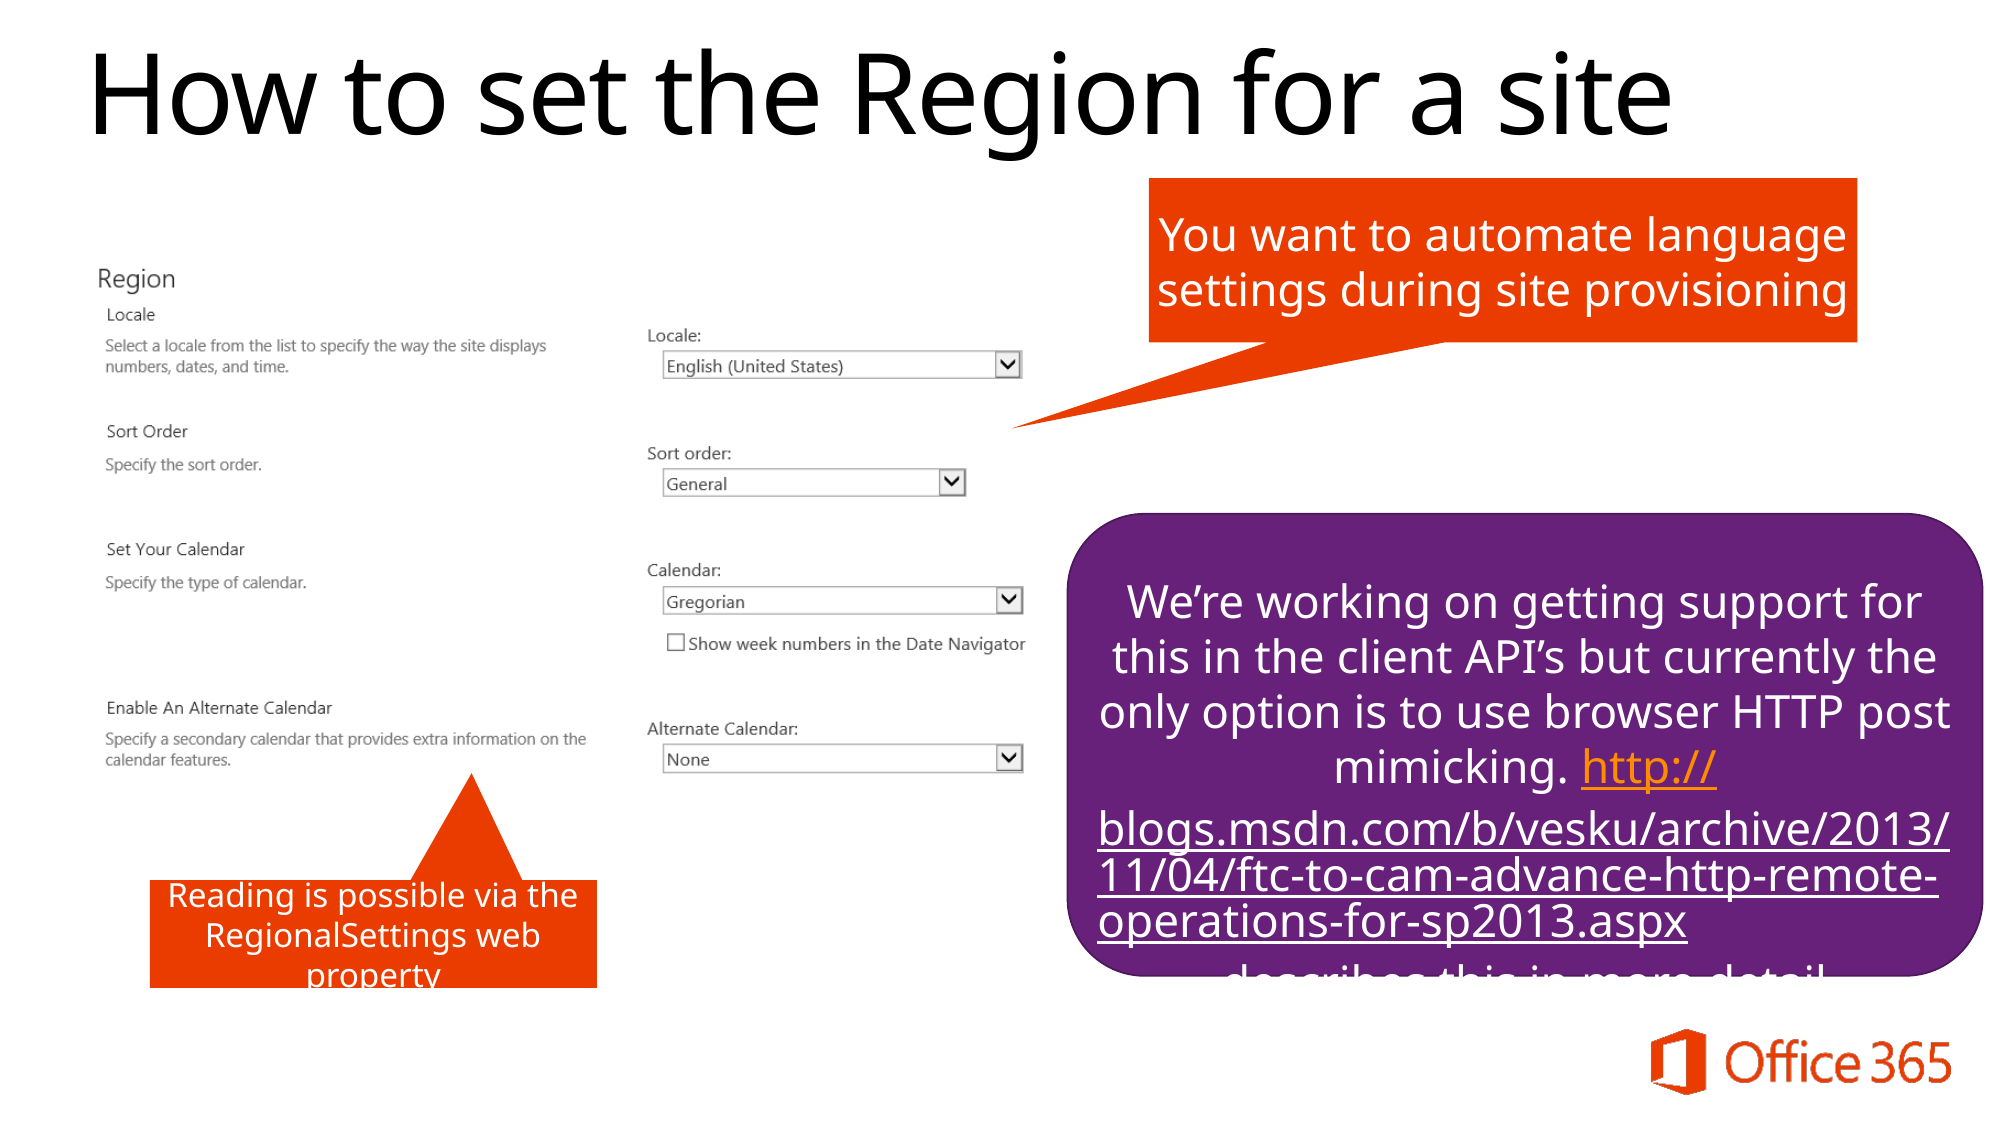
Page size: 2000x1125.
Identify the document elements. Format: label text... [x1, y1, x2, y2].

text_box We’re working on getting support for this in the client API’s but currently the only option is to use browser HTTP post mimicking. http://blogs.msdn.com/b/vesku/archive/2013/11/04/ftc-to-cam-advance-http-remote-operations-for-sp2013.aspx describes this in more detail. [1066, 512, 1984, 977]
text_box You want to automate language settings during site provisioning [1148, 177, 1859, 387]
title How to set the Region for a site [85, 37, 1914, 161]
picture [84, 256, 1224, 802]
picture [1622, 1000, 1978, 1124]
text_box Reading is possible via the RegionalSettings web property [149, 802, 598, 989]
